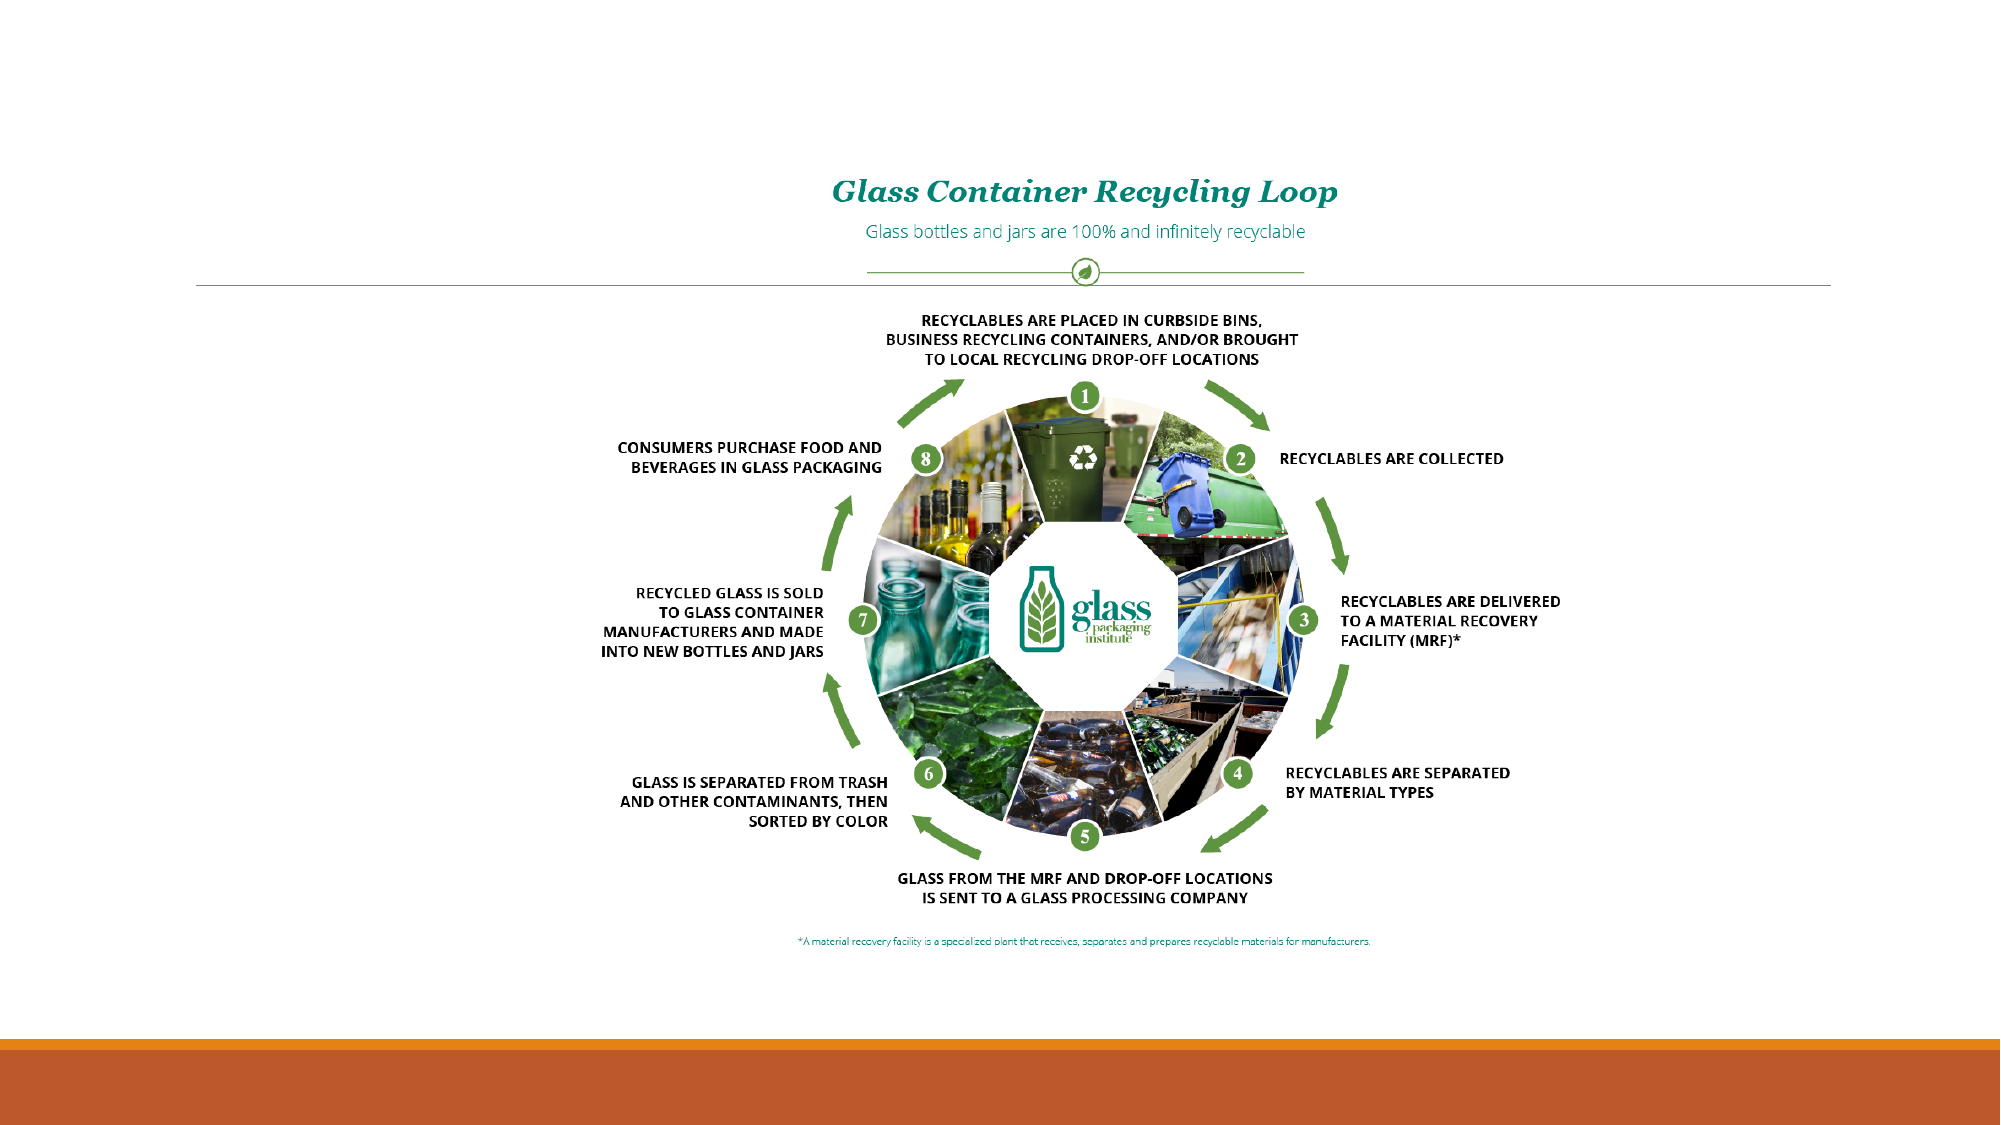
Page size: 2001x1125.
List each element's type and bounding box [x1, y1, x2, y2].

list [600, 175, 1566, 964]
